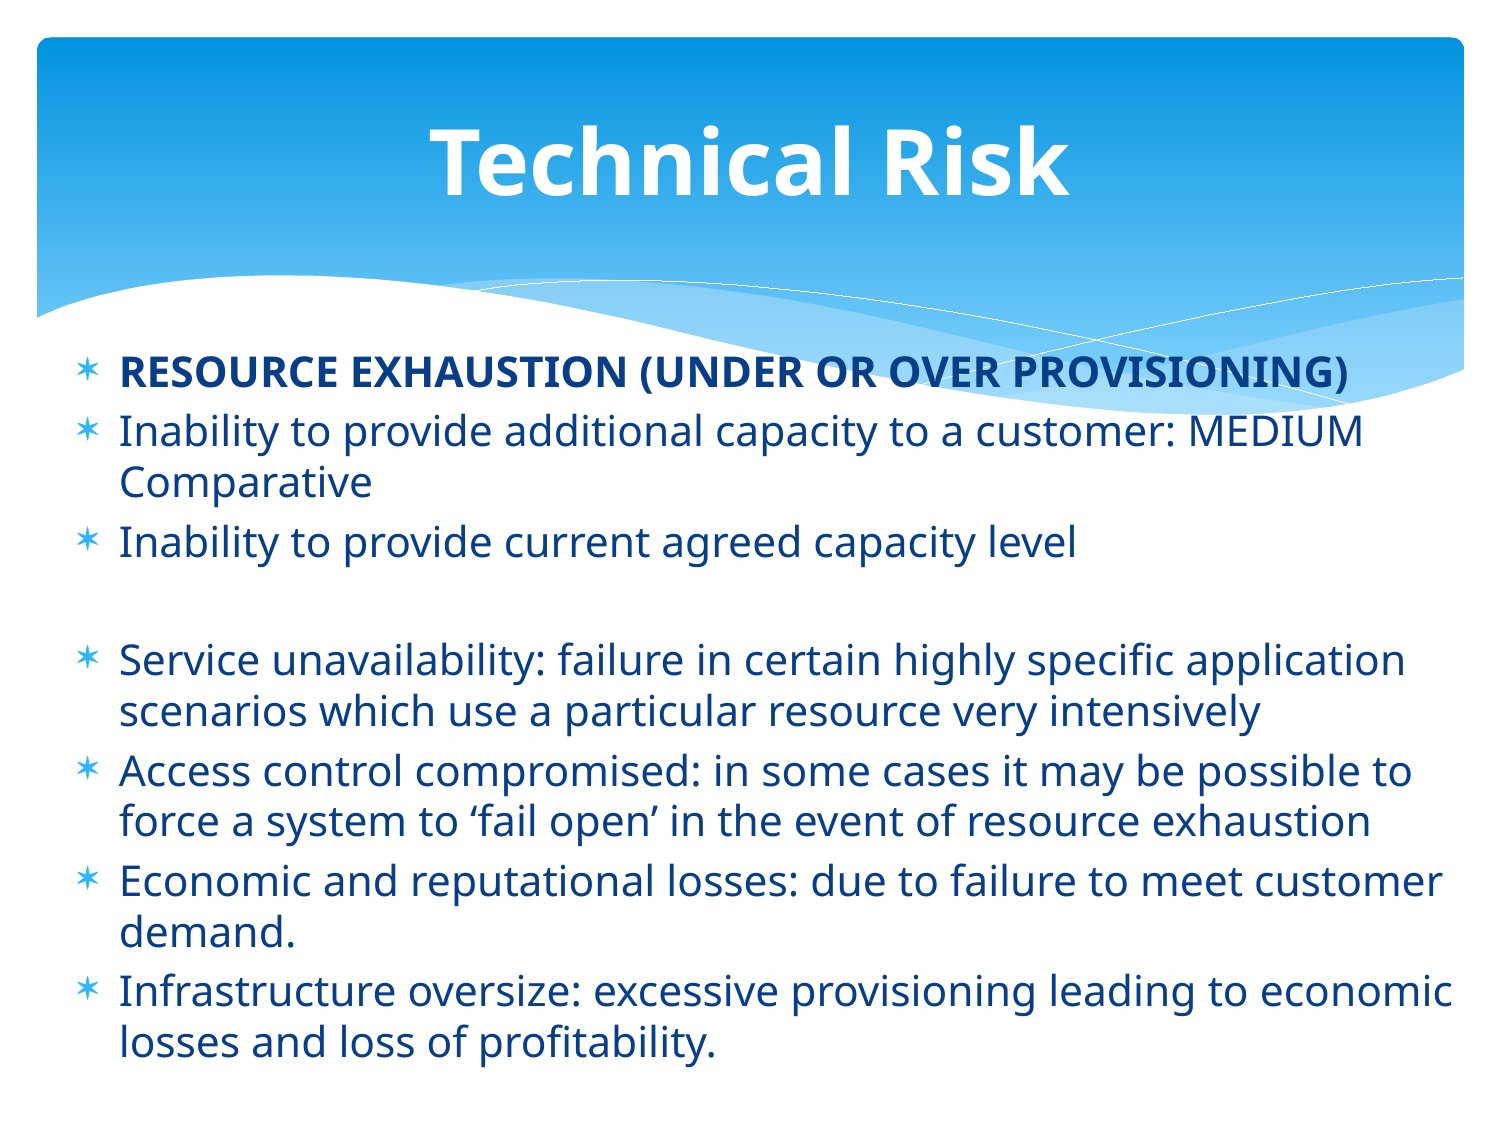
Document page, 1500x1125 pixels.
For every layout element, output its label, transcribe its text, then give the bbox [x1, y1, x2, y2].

title Technical Risk [75, 55, 1425, 261]
list RESOURCE EXHAUSTION (UNDER OR OVER PROVISIONING) Inability to provide additional capacity to a customer: MEDIUM Comparative Inability to provide current agreed capacity level Service unavailability: failure in certain highly specific application scenarios which use a particular resource very intensively Access control compromised: in some cases it may be possible to force a system to ‘fail open’ in the event of resource exhaustion Economic and reputational losses: due to failure to meet customer demand. Infrastructure oversize: excessive provisioning leading to economic losses and loss of profitability. [62, 337, 1475, 1088]
